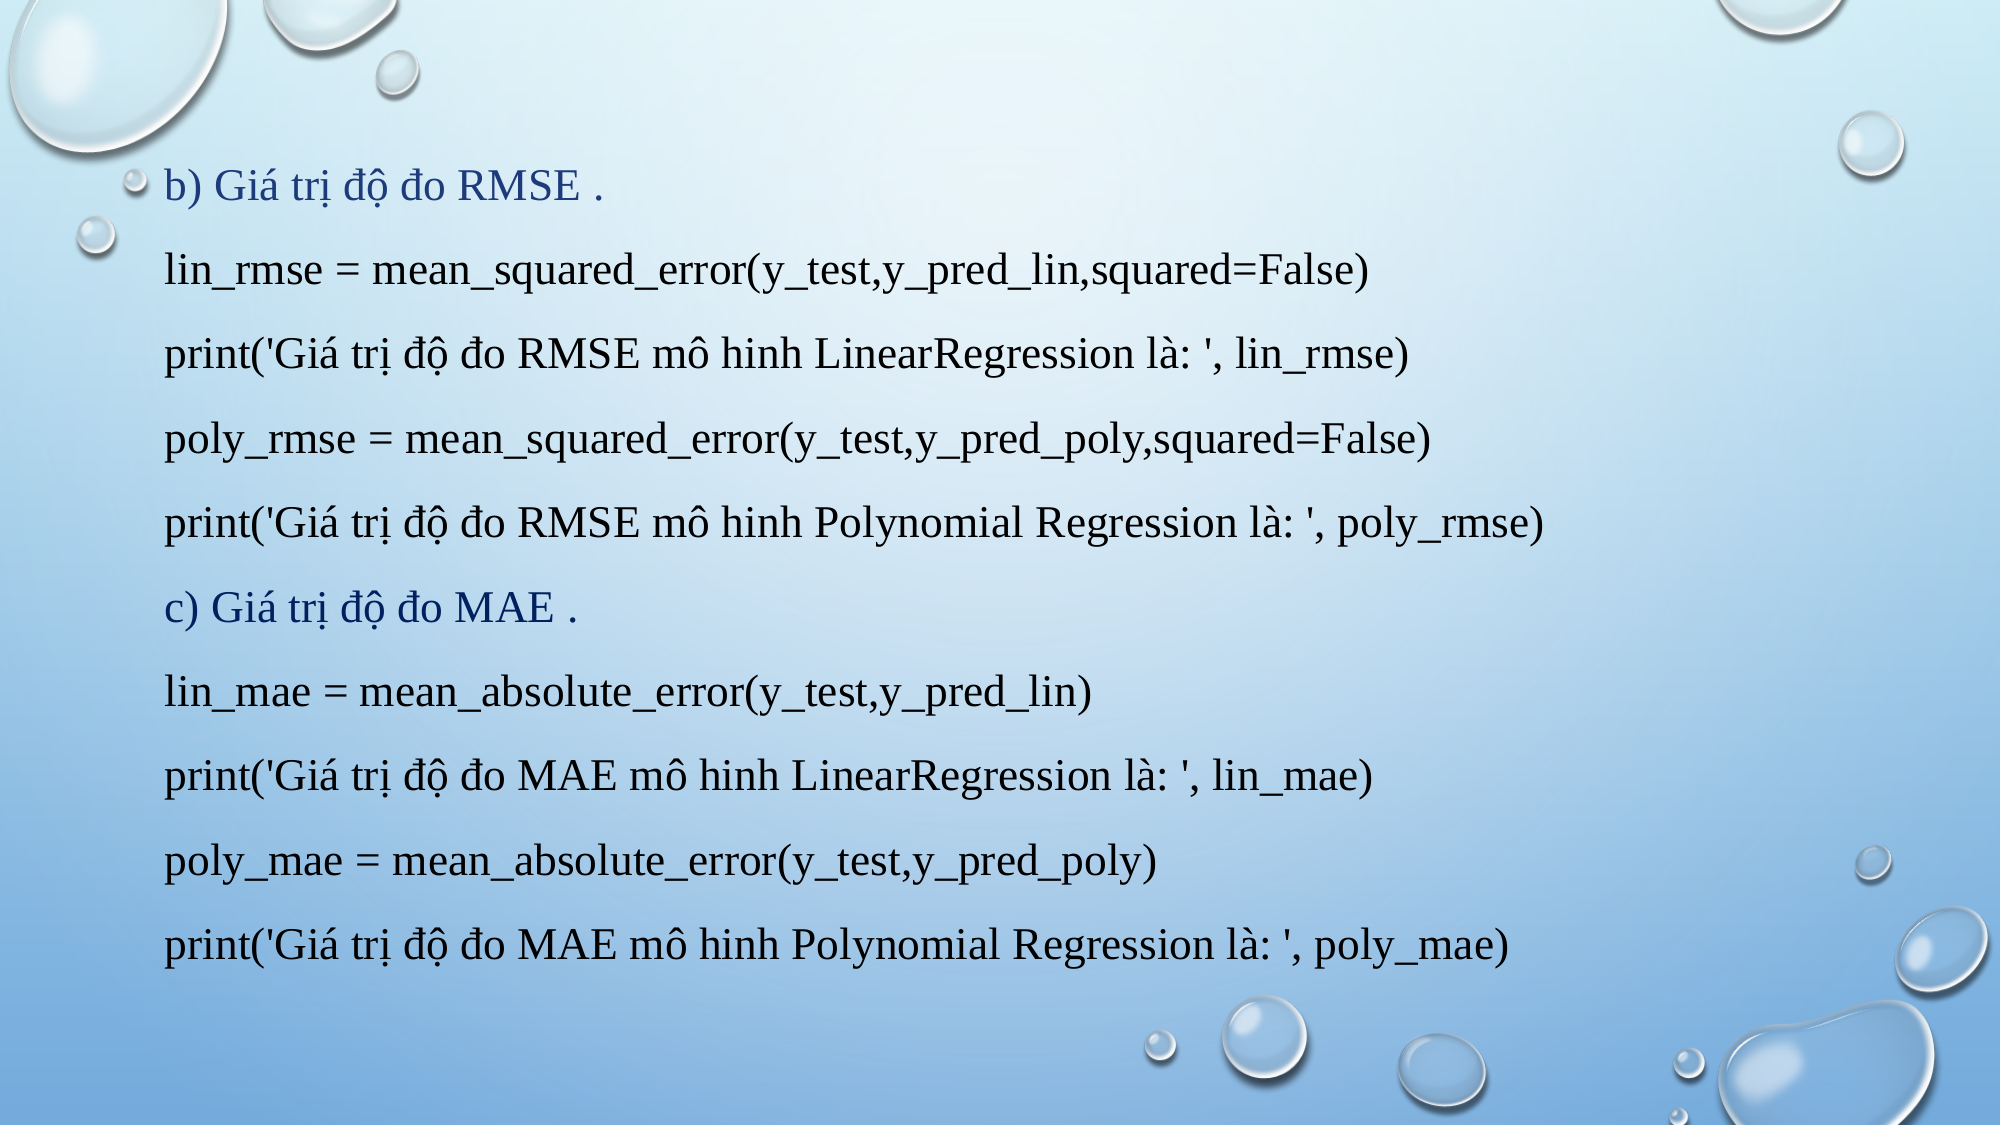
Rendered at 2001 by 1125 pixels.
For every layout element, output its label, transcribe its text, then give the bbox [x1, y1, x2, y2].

list b) Giá trị độ đo RMSE . lin_rmse = mean_squared_error(y_test,y_pred_lin,squared=False) print('Giá trị độ đo RMSE mô hinh LinearRegression là: ', lin_rmse) poly_rmse = mean_squared_error(y_test,y_pred_poly,squared=False) print('Giá trị độ đo RMSE mô hinh Polynomial Regression là: ', poly_rmse) c) Giá trị độ đo MAE . lin_mae = mean_absolute_error(y_test,y_pred_lin) print('Giá trị độ đo MAE mô hinh LinearRegression là: ', lin_mae) poly_mae = mean_absolute_error(y_test,y_pred_poly) print('Giá trị độ đo MAE mô hinh Polynomial Regression là: ', poly_mae) [149, 136, 1850, 982]
picture [0, 0, 2000, 1125]
